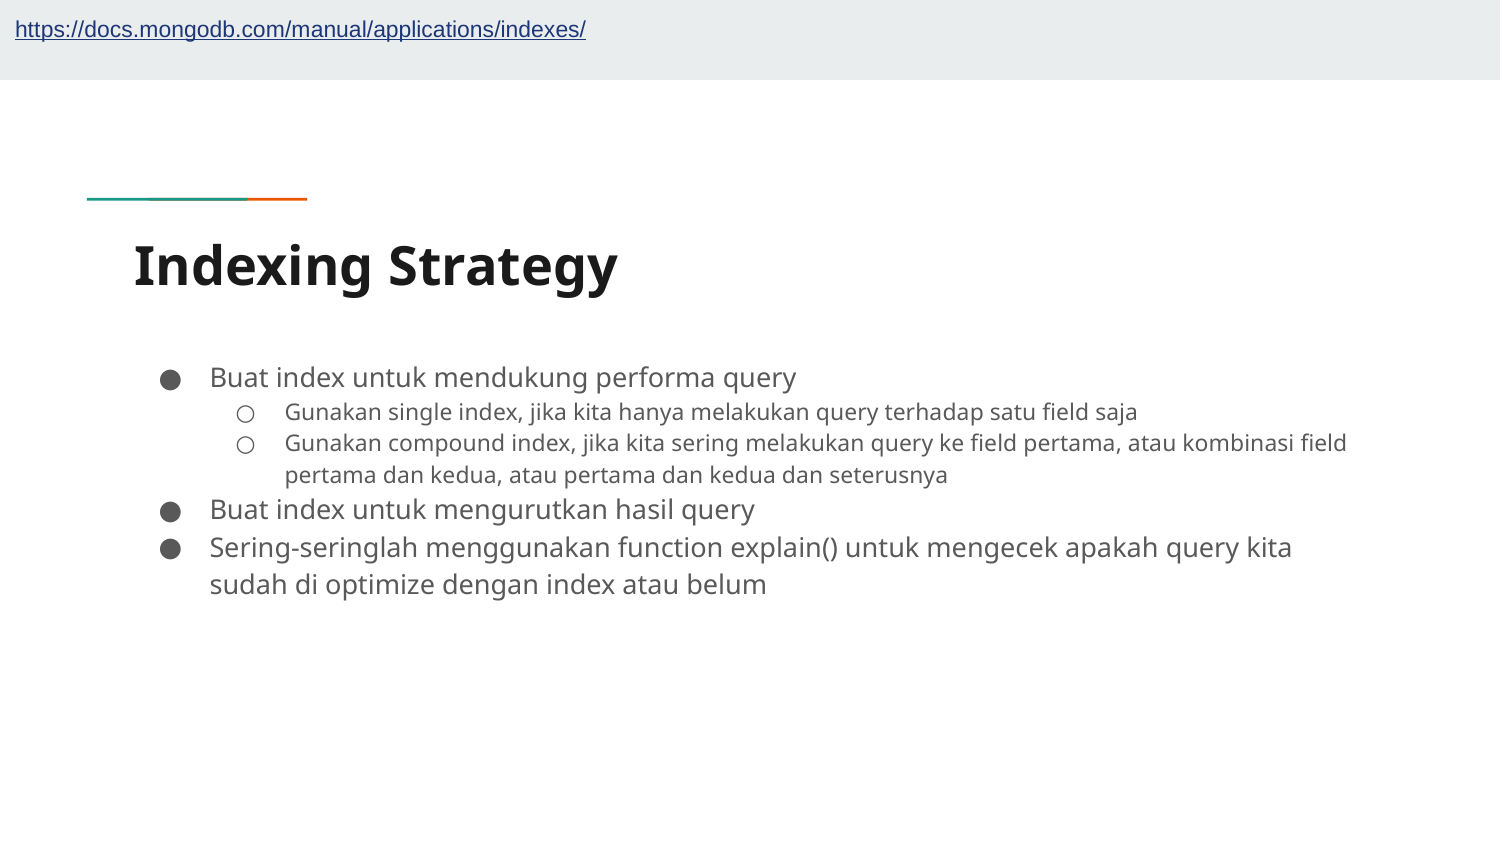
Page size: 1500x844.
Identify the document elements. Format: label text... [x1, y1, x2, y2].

text_box https://docs.mongodb.com/manual/applications/indexes/ [0, 0, 1500, 82]
title Indexing Strategy [119, 216, 1381, 305]
list Buat index untuk mendukung performa query Gunakan single index, jika kita hanya melakukan query terhadap satu field saja Gunakan compound index, jika kita sering melakukan query ke field pertama, atau kombinasi field pertama dan kedua, atau pertama dan kedua dan seterusnya Buat index untuk mengurutkan hasil query Sering-seringlah menggunakan function explain() untuk mengecek apakah query kita sudah di optimize dengan index atau belum [119, 341, 1381, 712]
